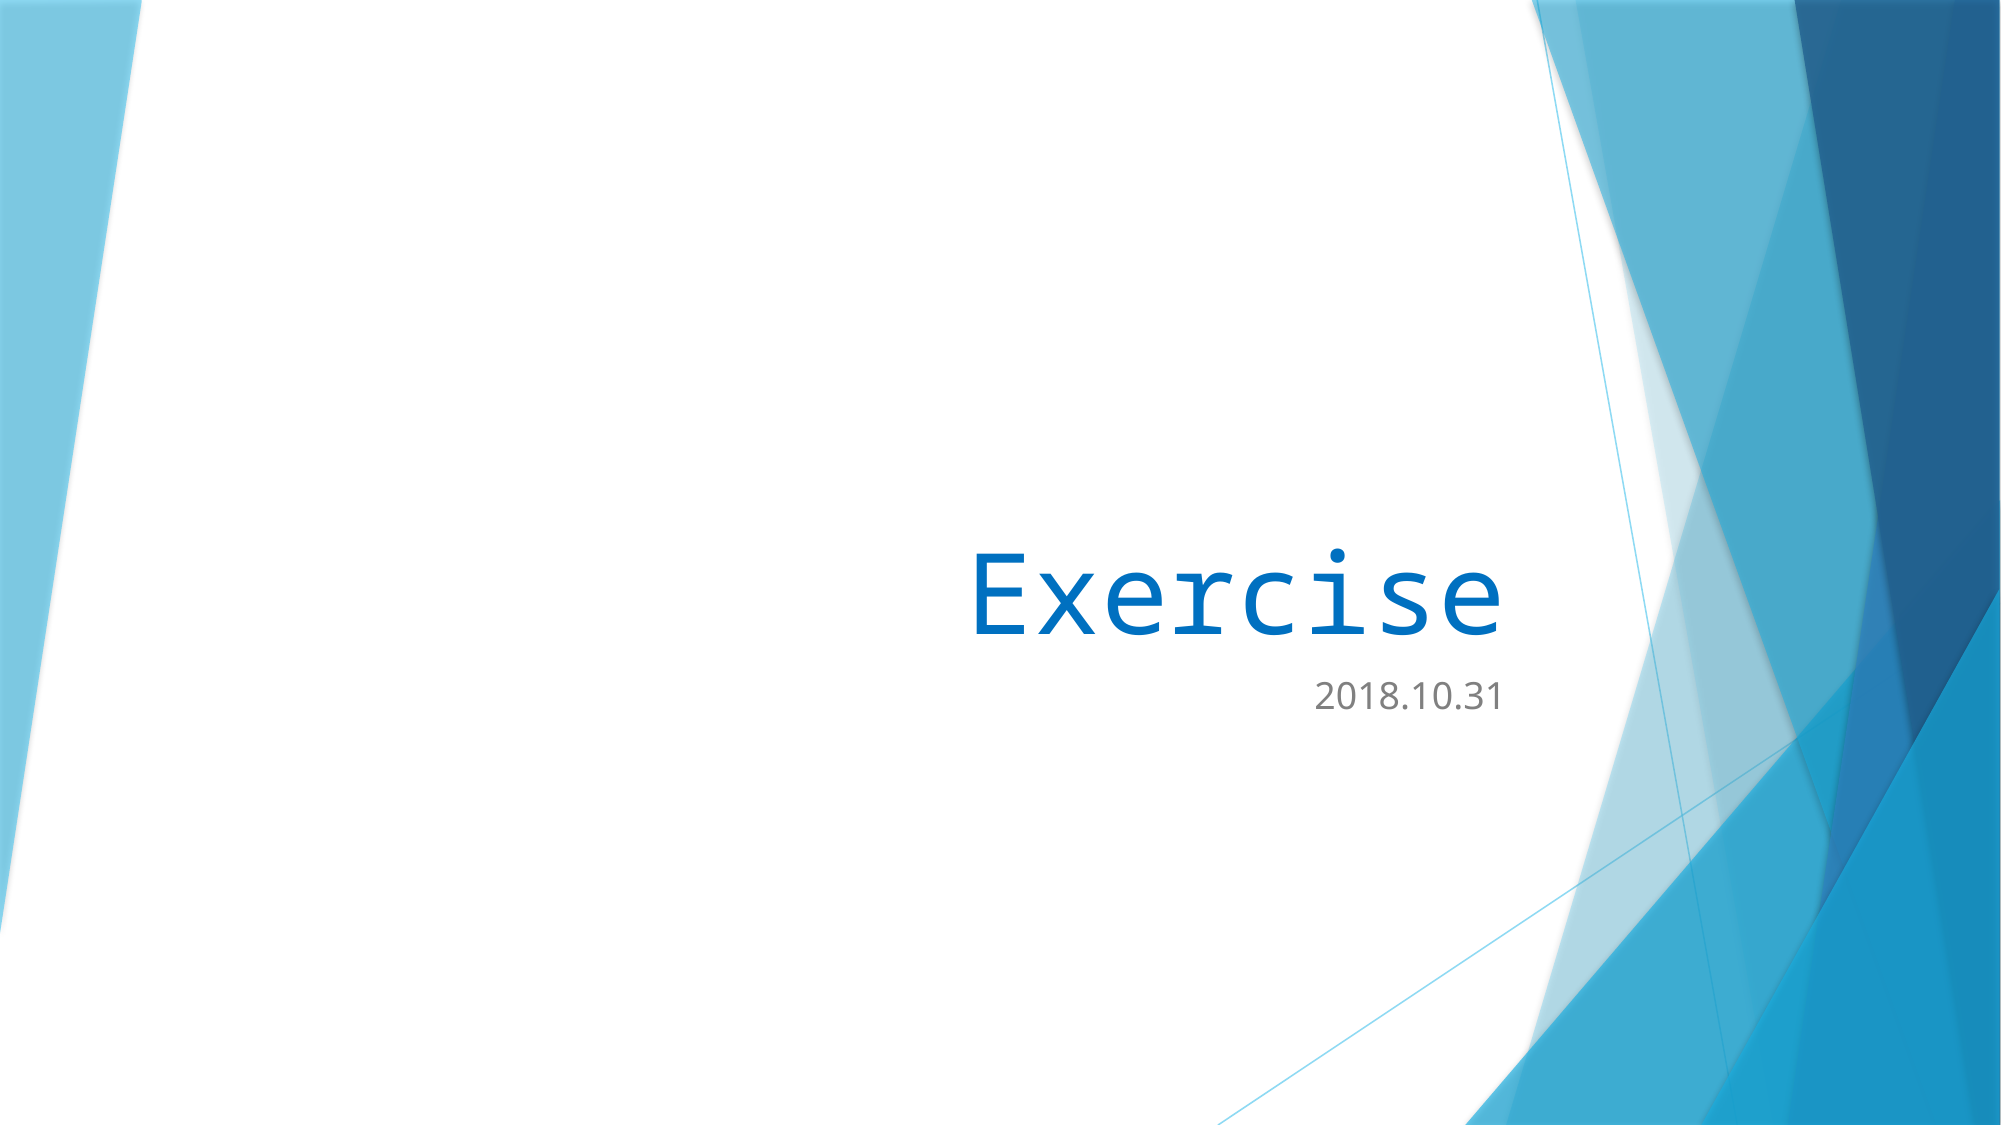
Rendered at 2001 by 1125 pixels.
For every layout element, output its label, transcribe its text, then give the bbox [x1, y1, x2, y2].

title Exercise [247, 394, 1522, 664]
subtitle 2018.10.31 [247, 664, 1522, 845]
